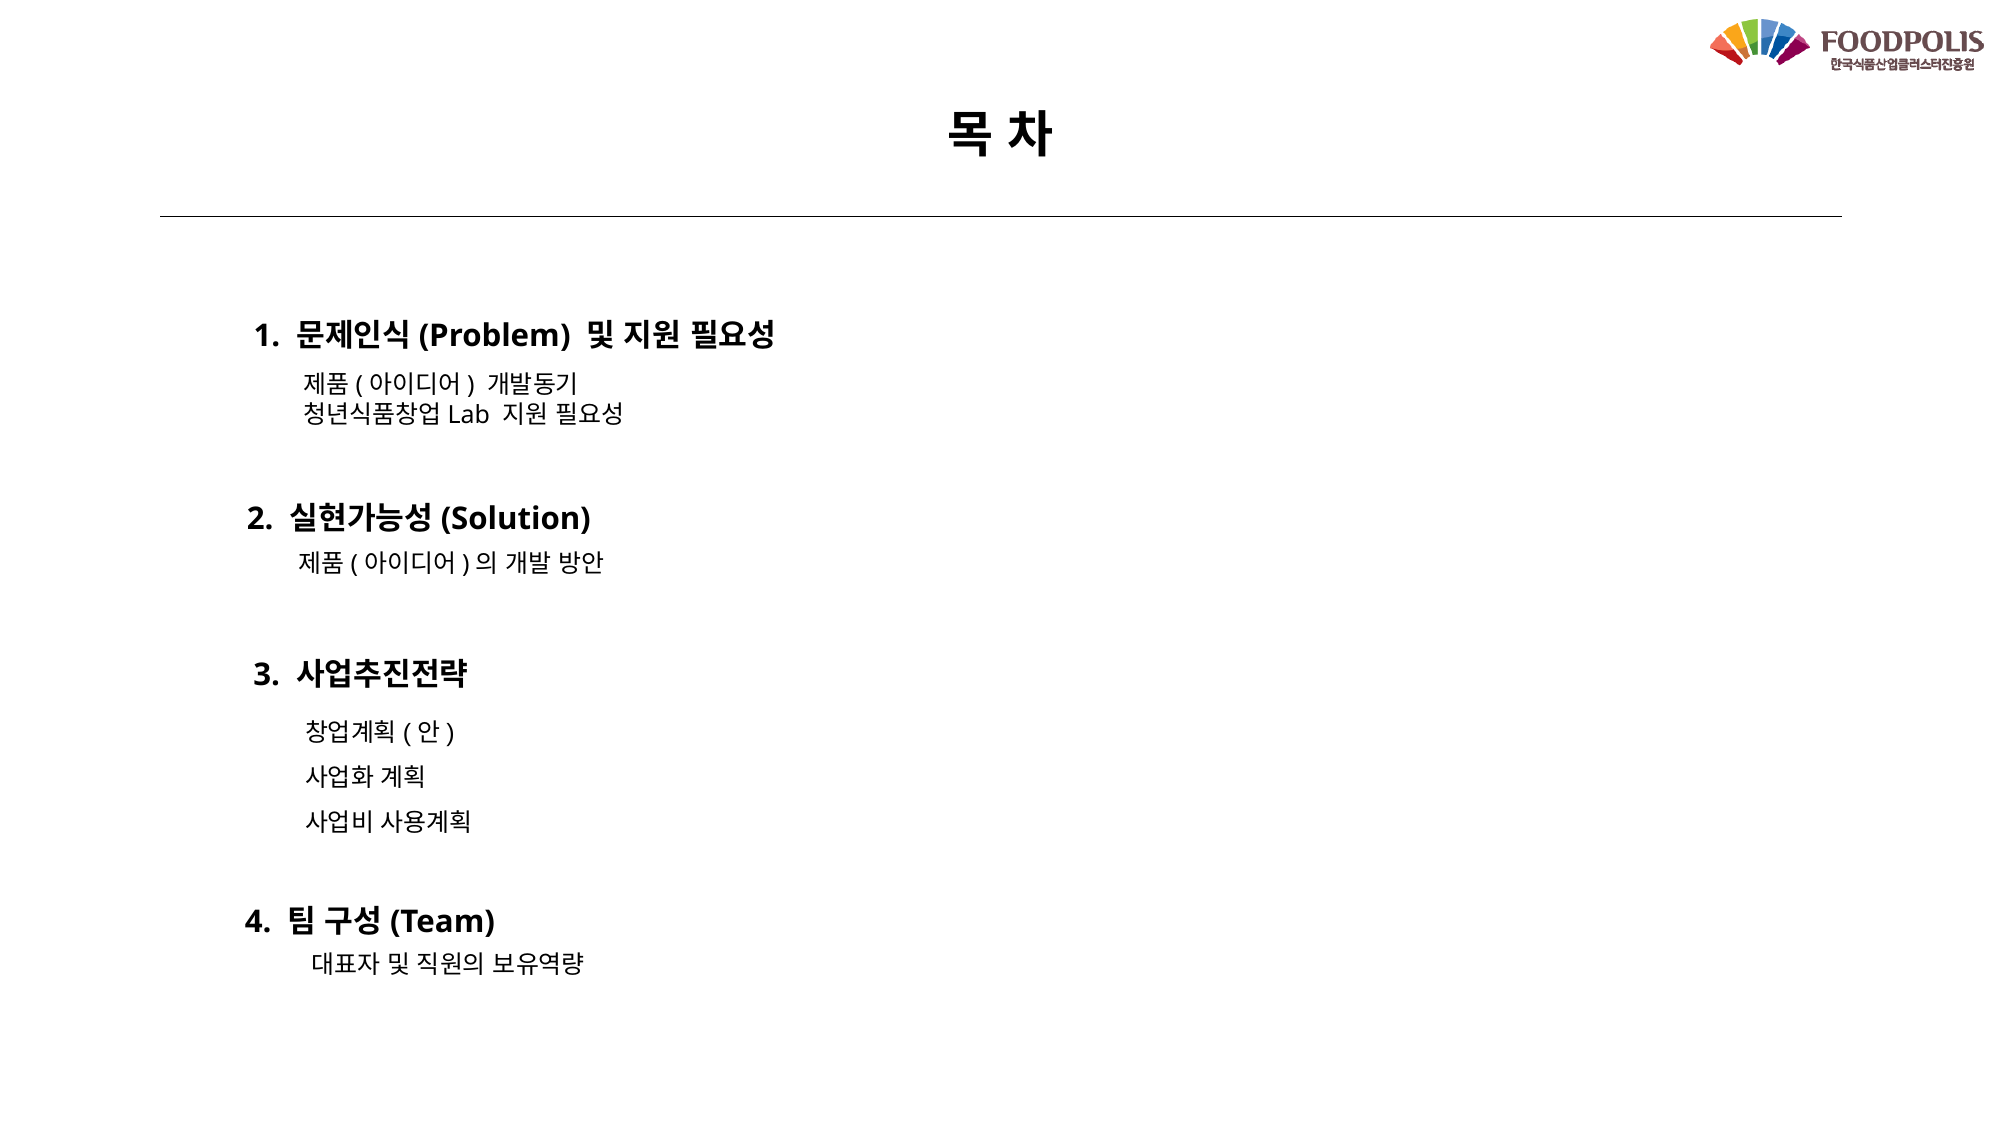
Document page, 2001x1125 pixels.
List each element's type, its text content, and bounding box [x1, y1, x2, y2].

text_box 제품(아이디어) 개발동기 청년식품창업Lab 지원 필요성 [288, 360, 640, 436]
text_box 2. 실현가능성(Solution) [232, 490, 606, 543]
text_box 4. 팀 구성(Team) [230, 893, 510, 946]
text_box 제품(아이디어)의 개발 방안 [283, 539, 620, 585]
text_box 1. 문제인식(Problem) 및 지원 필요성 [238, 307, 792, 361]
text_box 대표자 및 직원의 보유역량 [296, 941, 601, 986]
text_box 목 차 [861, 95, 1139, 170]
picture [1700, 10, 2000, 88]
text_box 3. 사업추진전략 [238, 646, 484, 699]
text_box 창업계획(안) 사업화 계획 사업비 사용계획 [290, 694, 488, 844]
